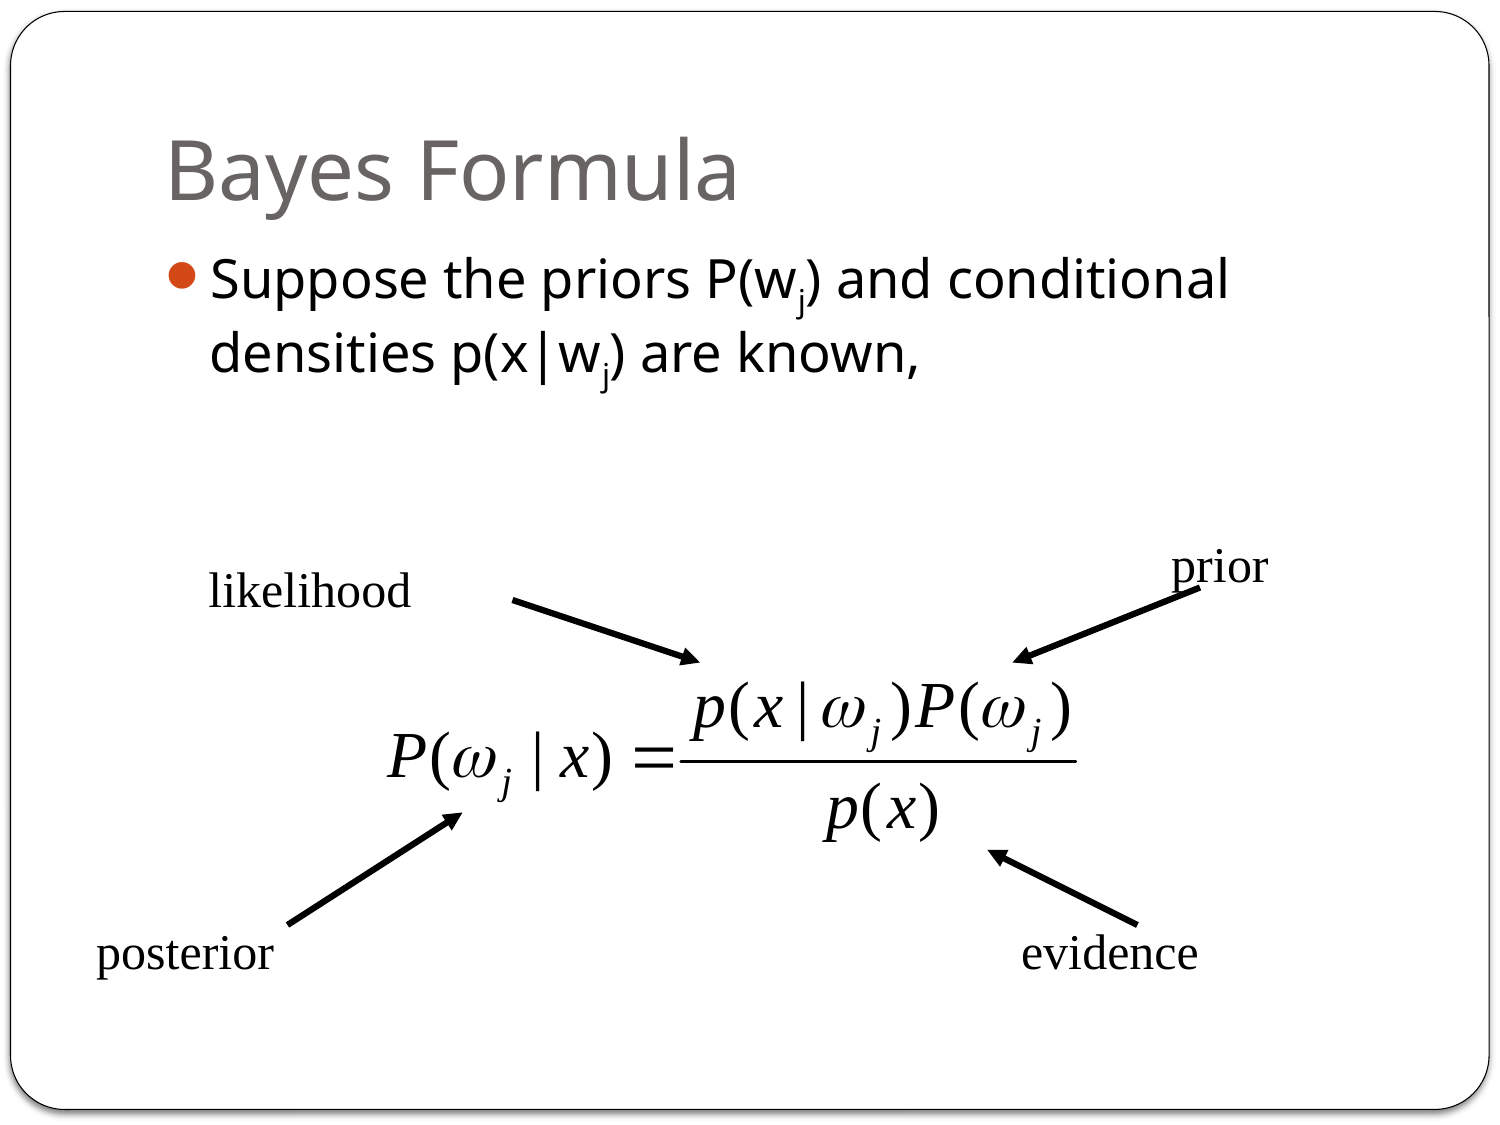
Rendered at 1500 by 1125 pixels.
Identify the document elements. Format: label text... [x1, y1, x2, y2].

text_box likelihood [193, 549, 539, 625]
text_box evidence [1006, 912, 1327, 988]
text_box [374, 662, 1088, 855]
text_box prior [1156, 524, 1396, 600]
text_box [512, 599, 698, 660]
title Bayes Formula [150, 45, 1425, 233]
text_box posterior [81, 912, 402, 988]
text_box [1014, 587, 1201, 660]
list Suppose the priors P(wj) and conditional densities p(x|wj) are known, [150, 237, 1425, 988]
